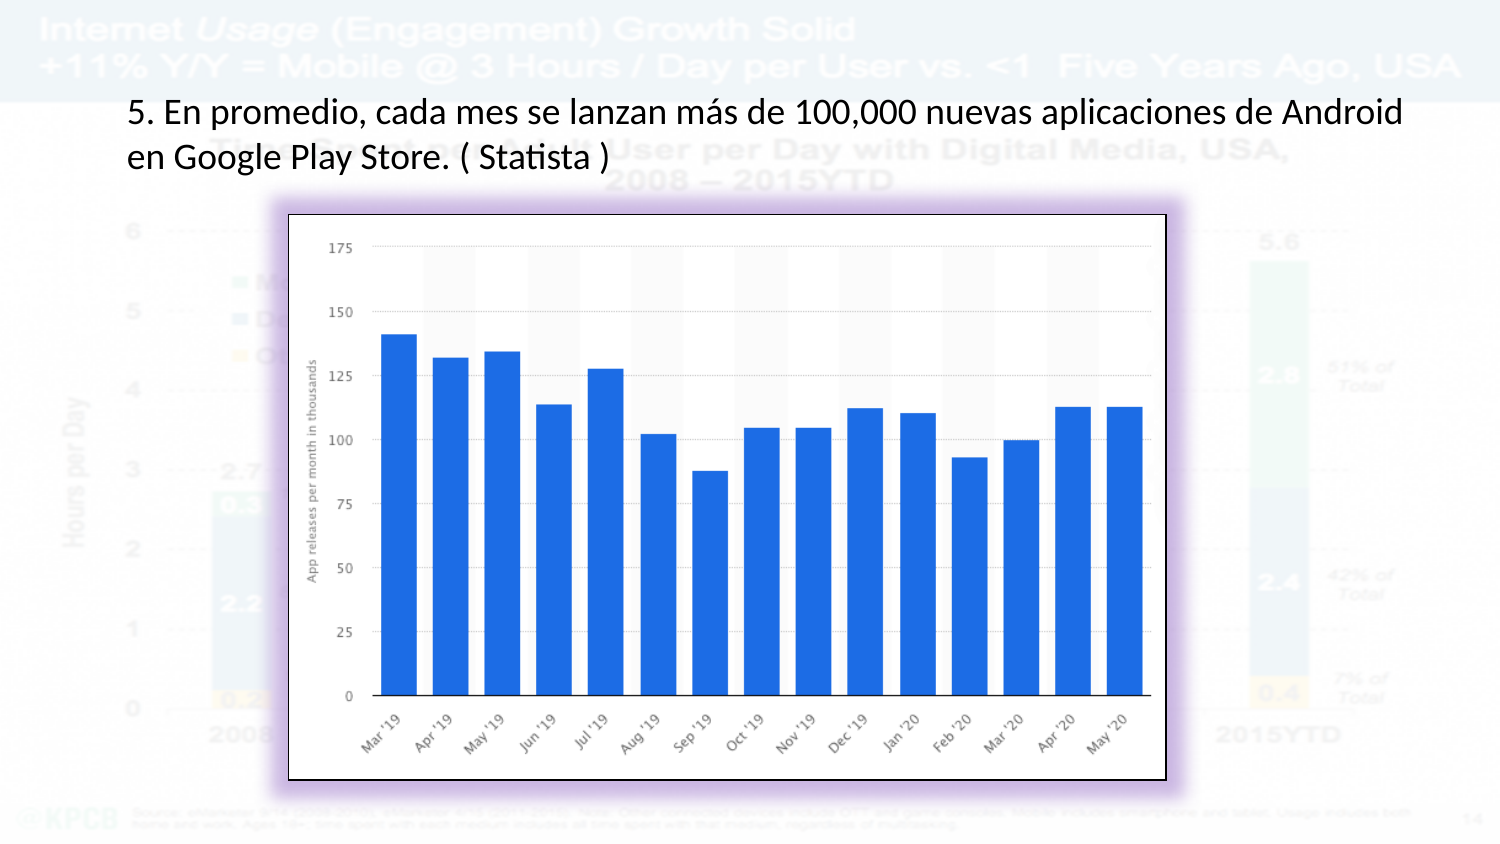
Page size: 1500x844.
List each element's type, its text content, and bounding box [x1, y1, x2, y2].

text_box 5. En promedio, cada mes se lanzan más de 100,000 nuevas aplicaciones de Android en Google Play Store. ( Statista ) [112, 79, 1435, 184]
picture [289, 214, 1166, 780]
